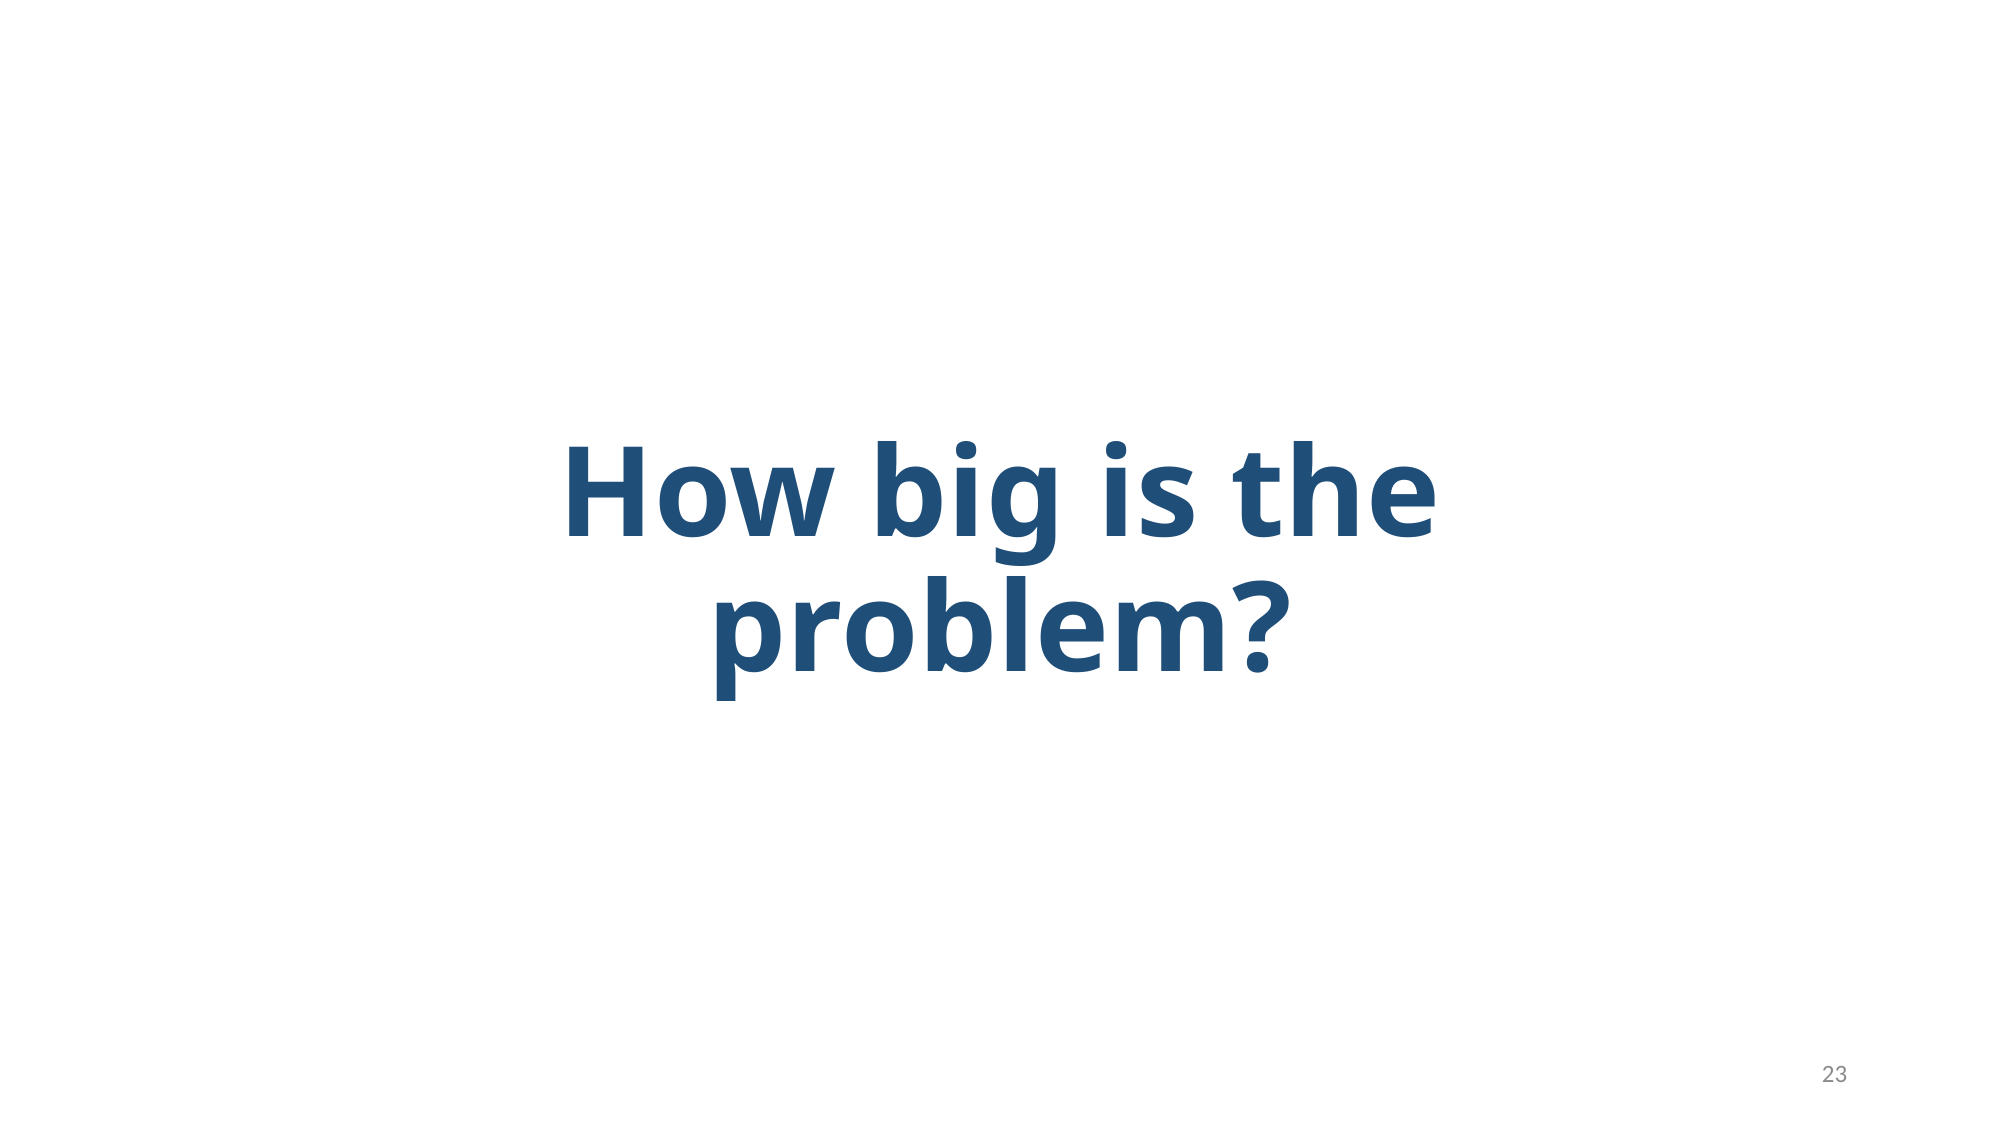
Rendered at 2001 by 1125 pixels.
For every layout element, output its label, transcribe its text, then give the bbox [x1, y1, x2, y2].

slide_number 23 [1412, 1042, 1863, 1103]
title How big is the problem? [249, 282, 1750, 845]
